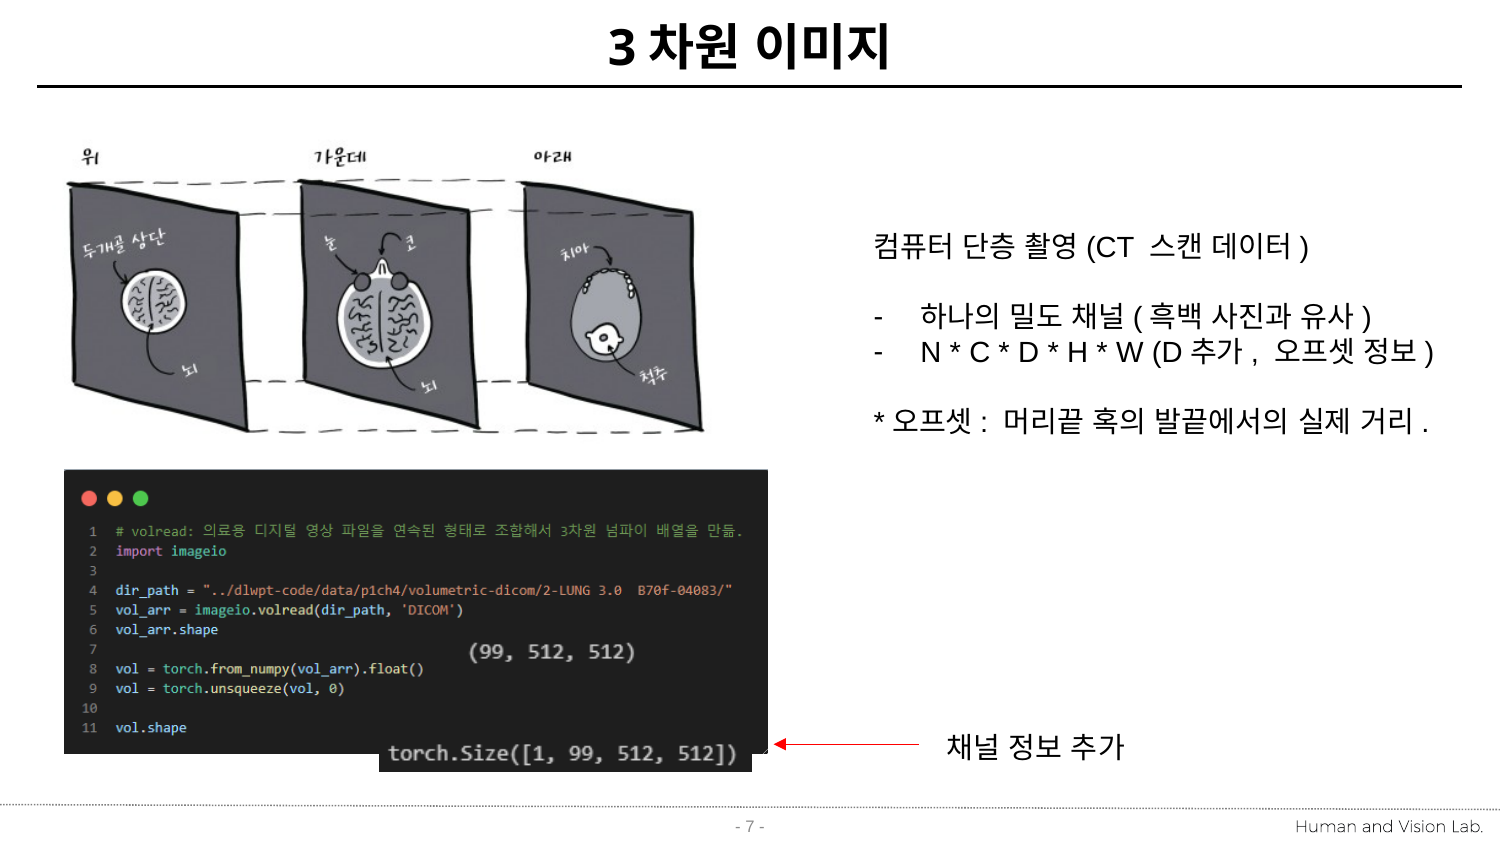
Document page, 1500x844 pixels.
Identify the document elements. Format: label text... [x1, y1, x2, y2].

picture [64, 469, 768, 772]
slide_number - 7 - [581, 811, 919, 841]
picture [1280, 816, 1500, 844]
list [28, 112, 743, 446]
text_box 채널 정보 추가 [931, 721, 1141, 772]
text_box 컴퓨터 단층 촬영(CT 스캔 데이터) 하나의 밀도 채널(흑백 사진과 유사) N * C * D * H * W (D추가, 오프셋 정보) *오프셋: 머리끝 혹의 발끝에서의 실제 거리. [858, 221, 1450, 446]
title 3차원 이미지 [37, 11, 1463, 80]
